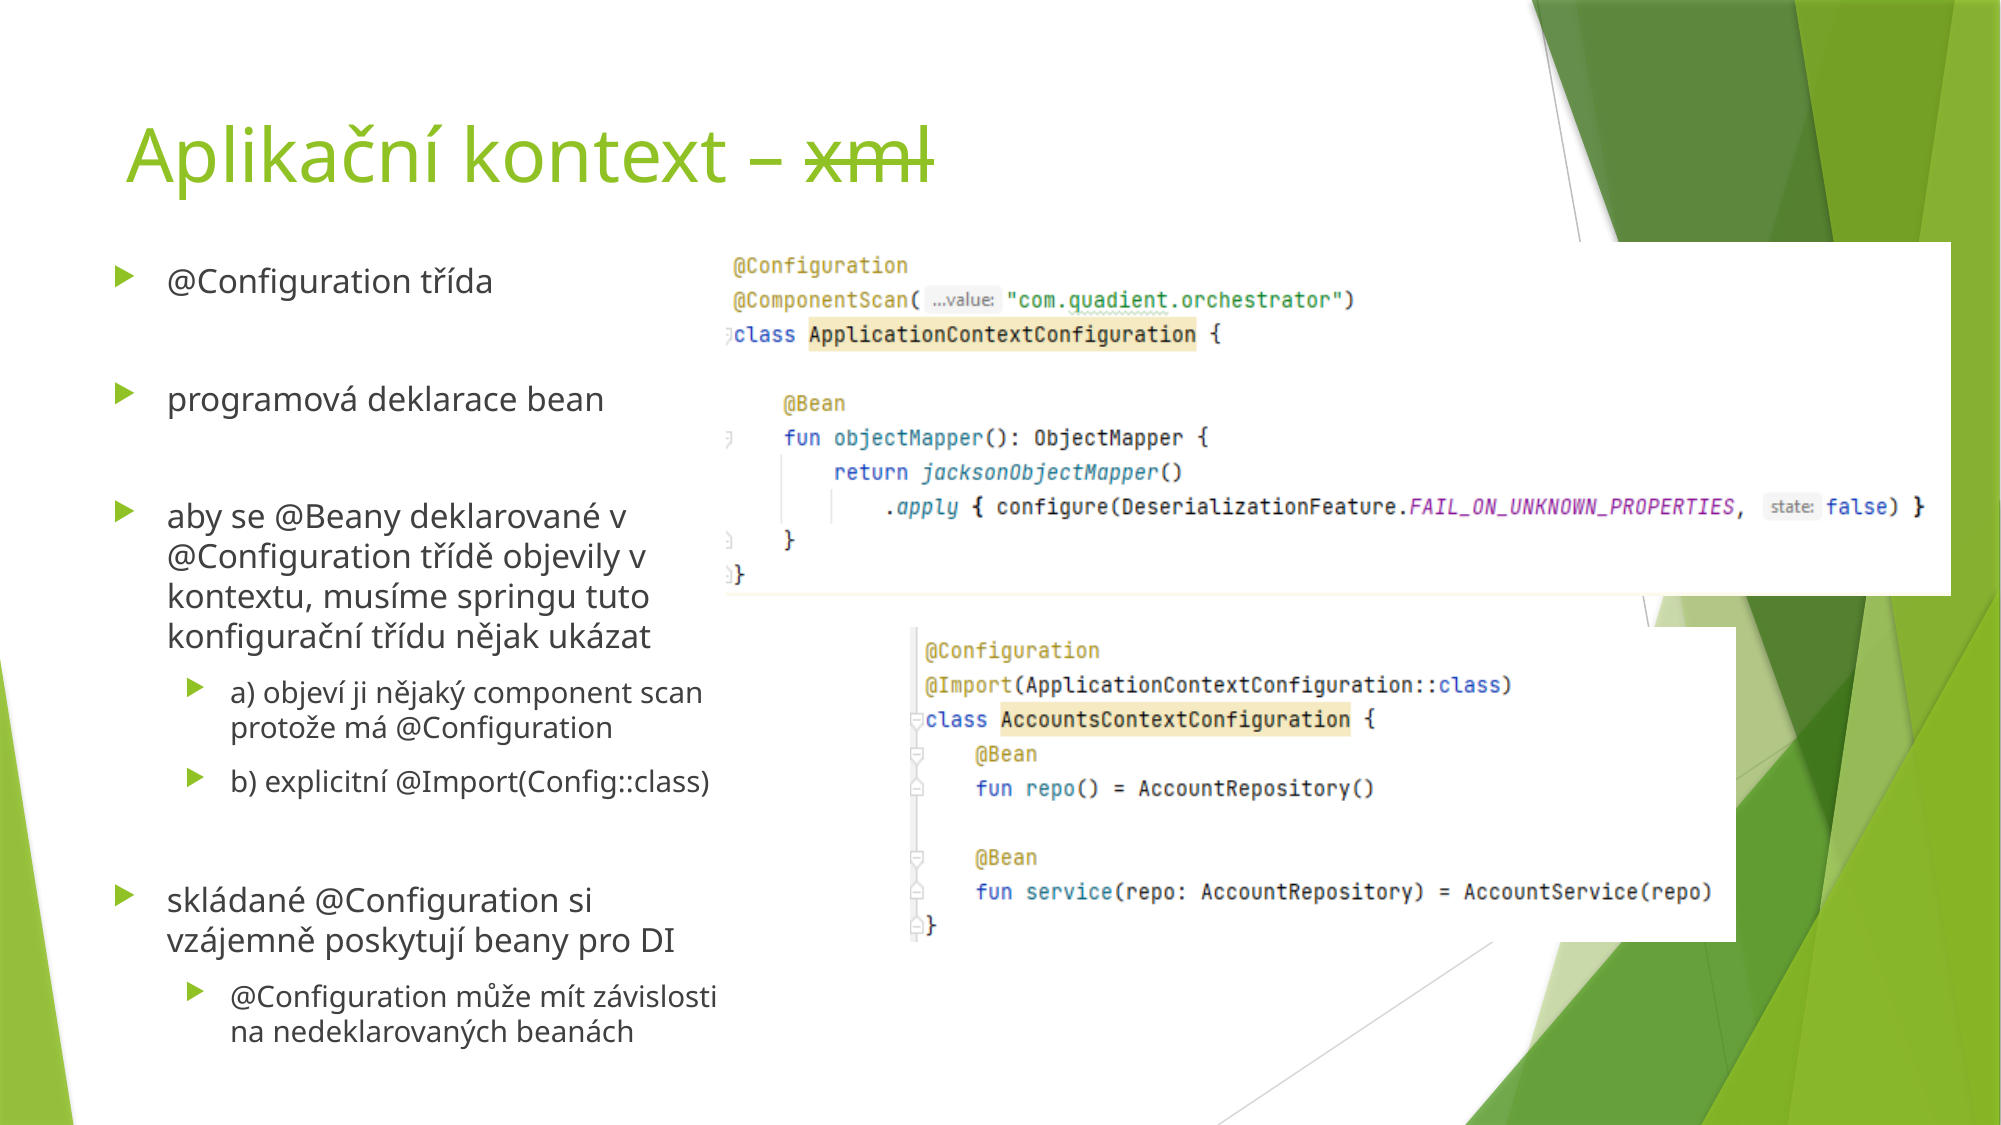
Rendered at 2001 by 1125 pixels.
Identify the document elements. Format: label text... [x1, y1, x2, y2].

title Aplikační kontext – xml [111, 99, 1522, 252]
picture [910, 627, 1737, 943]
picture [726, 242, 1951, 597]
list @Configuration třída programová deklarace bean aby se @Beany deklarované v @Configuration třídě objevily v kontextu, musíme springu tuto konfigurační třídu nějak ukázat a) objeví ji nějaký component scan protože má @Configuration b) explicitní @Import(Config::class) skládané @Configuration si vzájemně poskytují beany pro DI @Configuration může mít závislosti na nedeklarovaných beanách [97, 252, 742, 1111]
